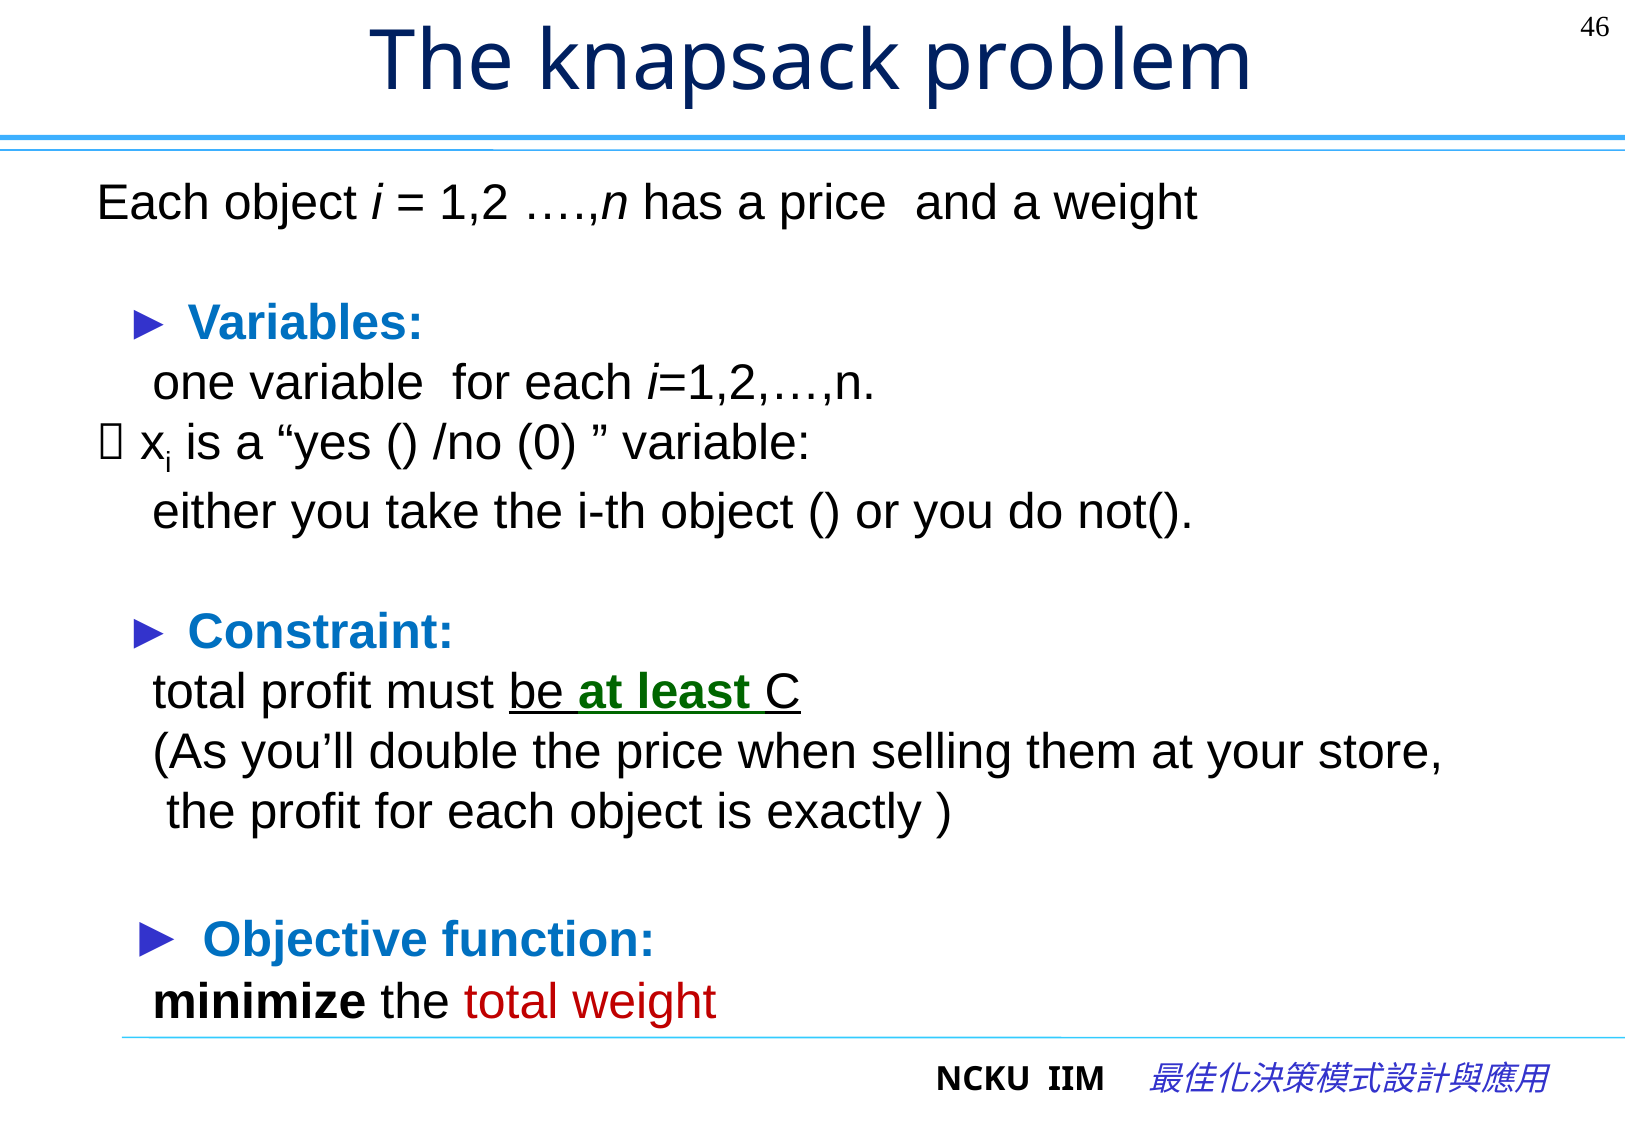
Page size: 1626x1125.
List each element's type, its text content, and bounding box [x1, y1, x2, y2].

title The knapsack problem [0, 0, 1625, 113]
